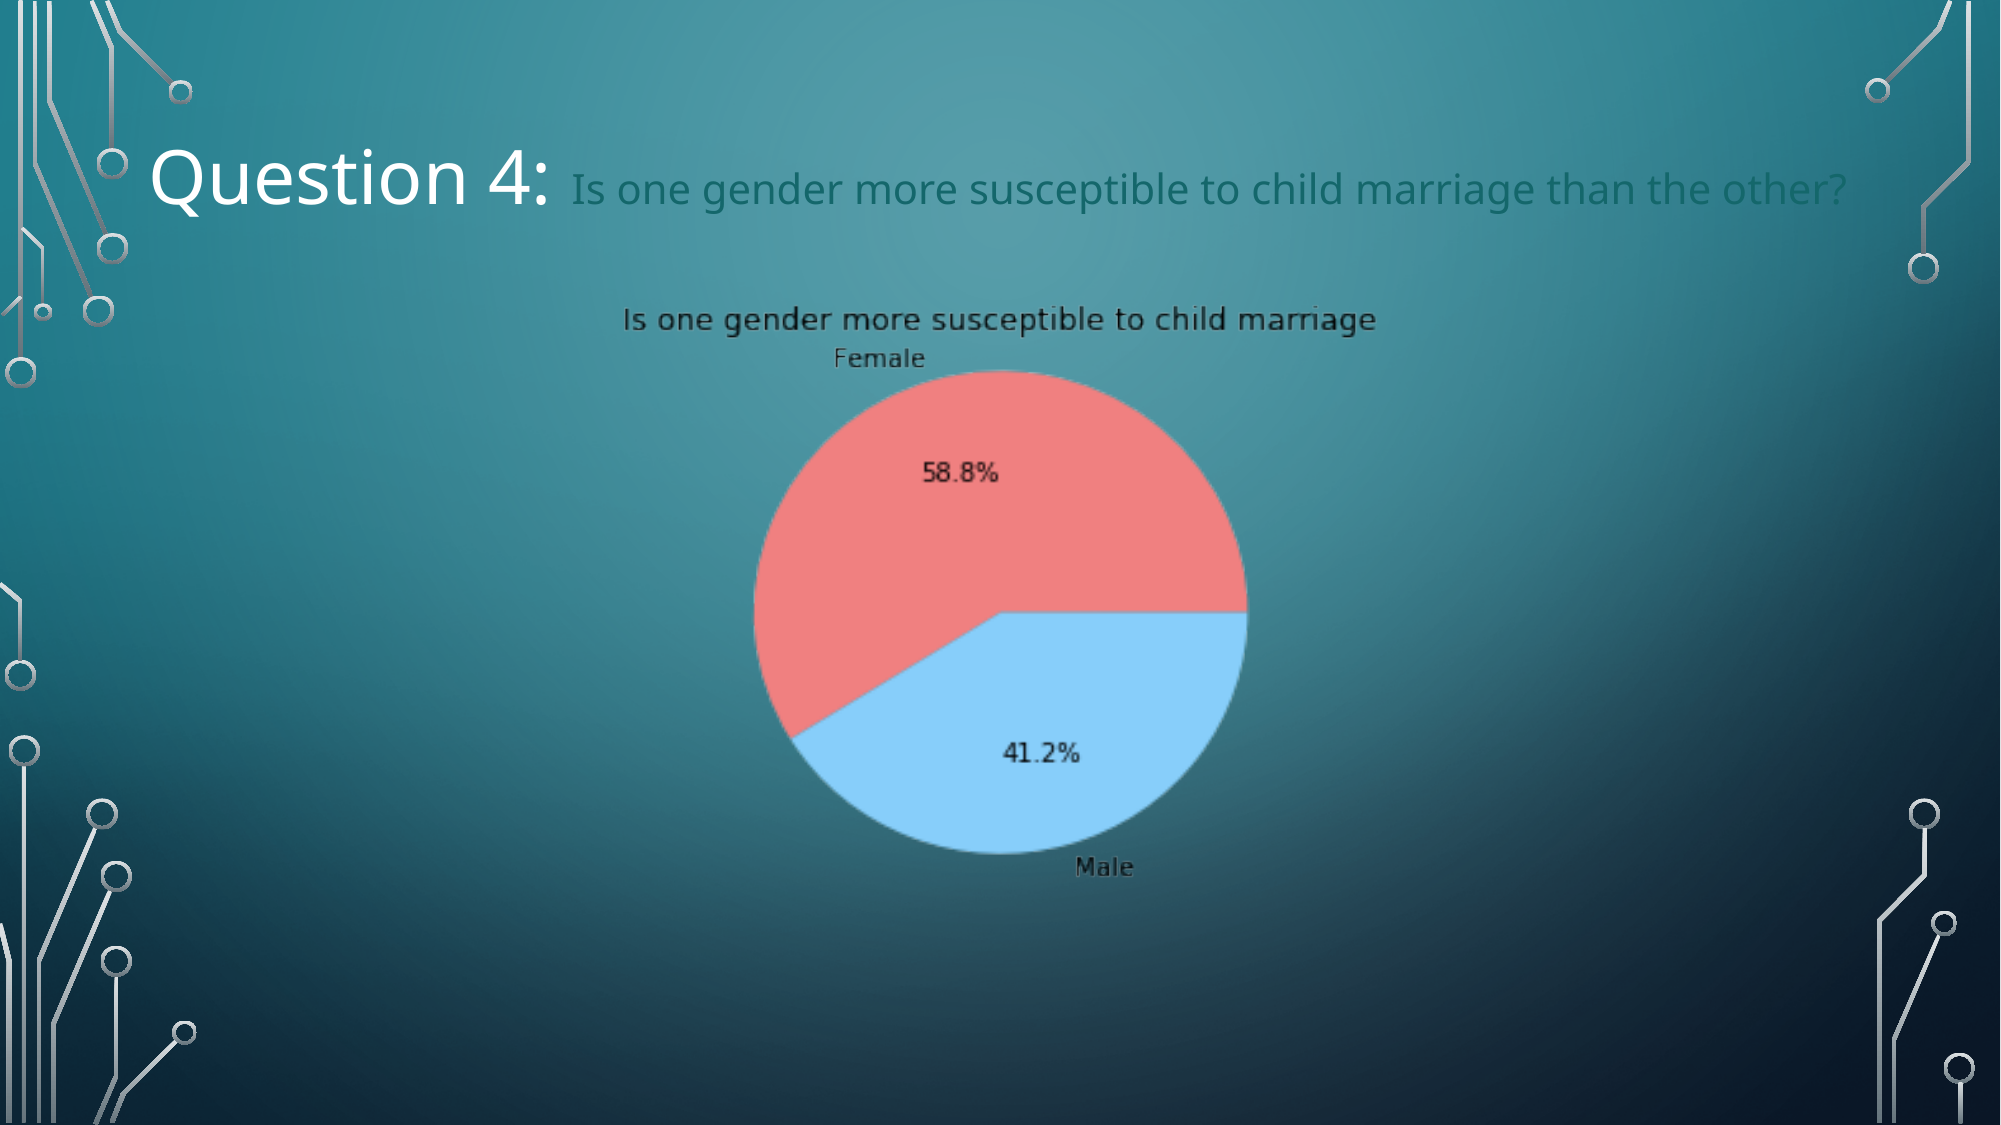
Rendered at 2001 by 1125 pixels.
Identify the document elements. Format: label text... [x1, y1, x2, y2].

picture [1869, 82, 1886, 99]
title Question 4: Is one gender more susceptible to child marriage than the other? [133, 103, 1867, 347]
picture [8, 663, 32, 687]
picture [100, 152, 124, 176]
picture [0, 0, 2001, 1125]
picture [104, 949, 128, 973]
picture [172, 84, 189, 101]
